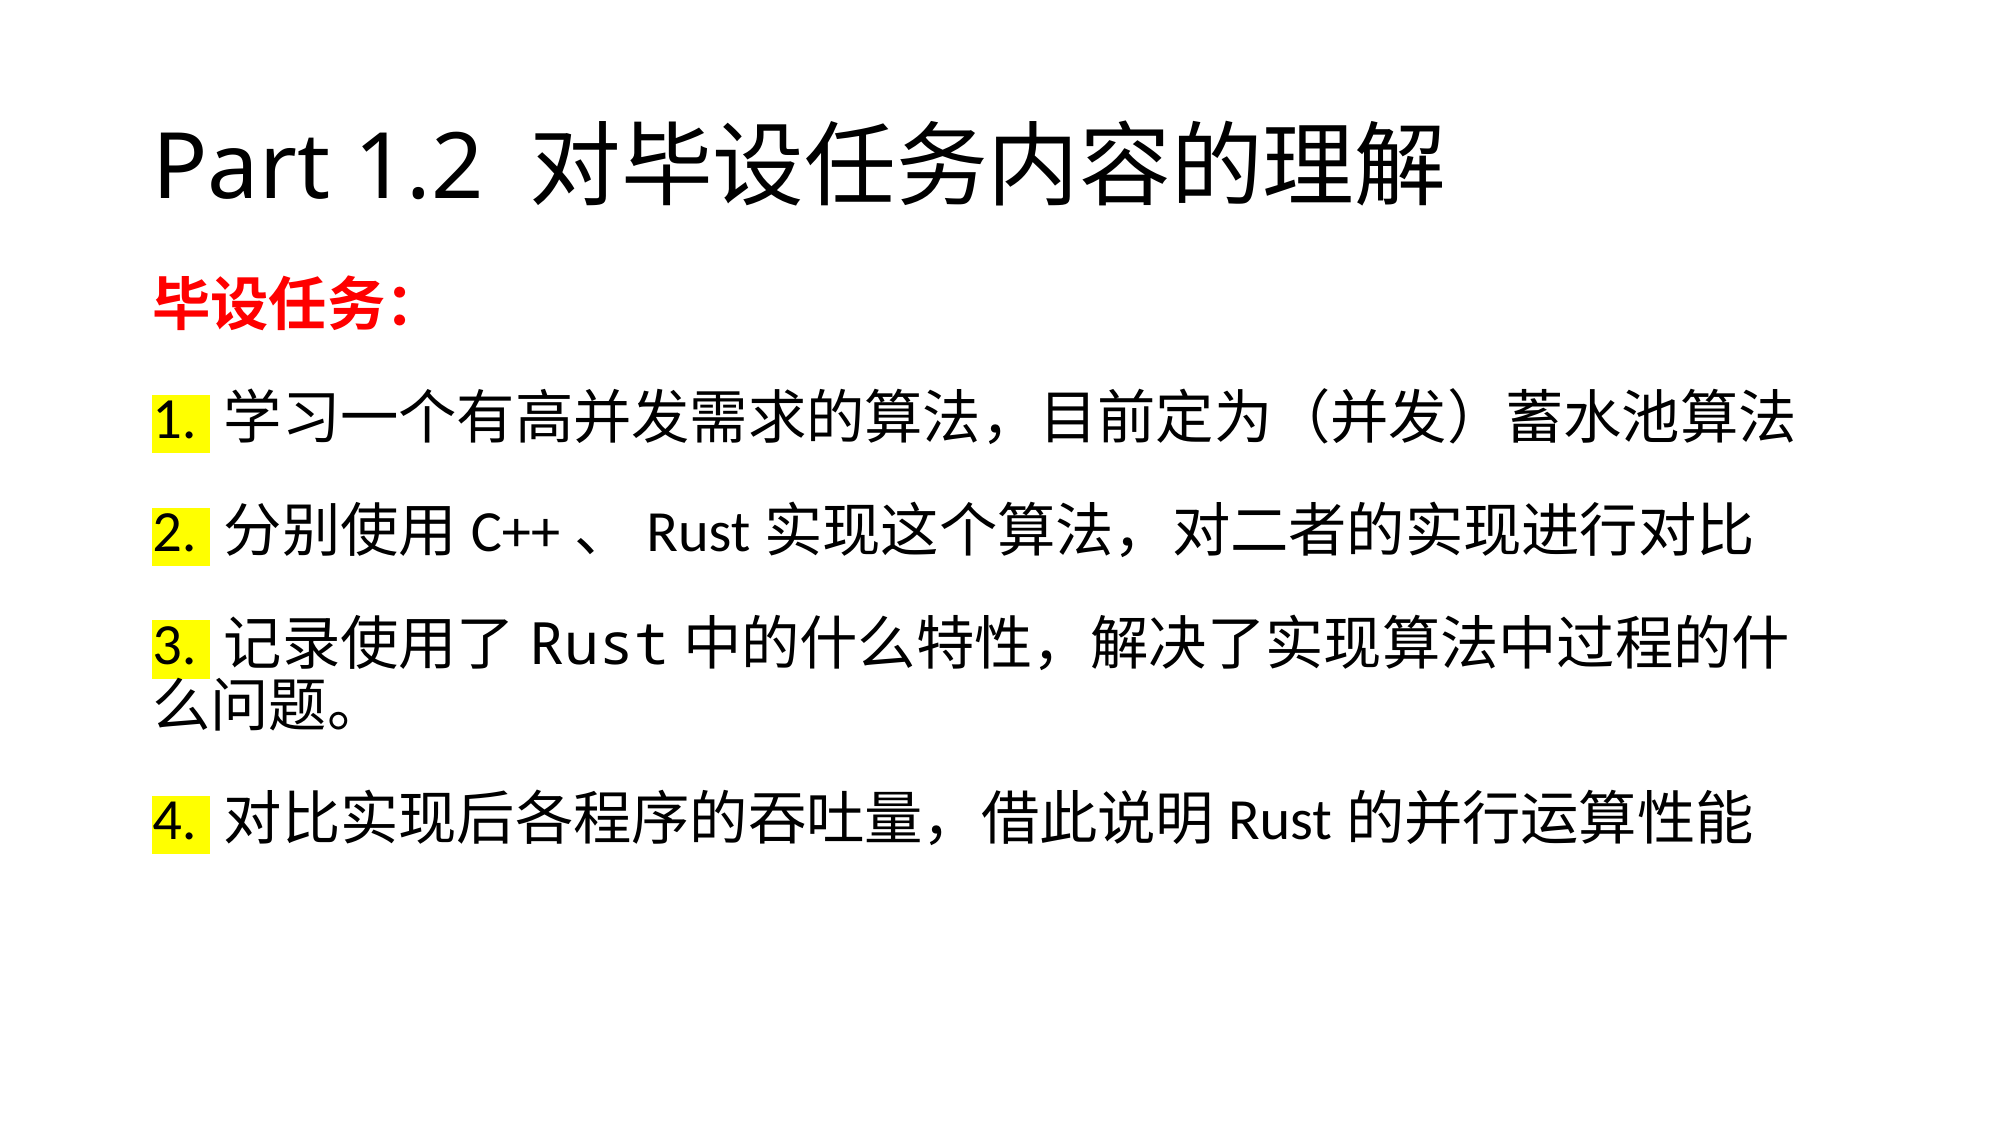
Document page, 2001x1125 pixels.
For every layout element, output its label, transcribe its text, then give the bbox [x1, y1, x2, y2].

title Part 1.2 对毕设任务内容的理解 [137, 59, 1863, 267]
list 毕设任务： 1. 学习一个有高并发需求的算法，目前定为（并发）蓄水池算法 2. 分别使用C++、Rust实现这个算法，对二者的实现进行对比 3. 记录使用了Rust中的什么特性，解决了实现算法中过程的什么问题。 4. 对比实现后各程序的吞吐量，借此说明Rust的并行运算性能 [137, 267, 1863, 1066]
